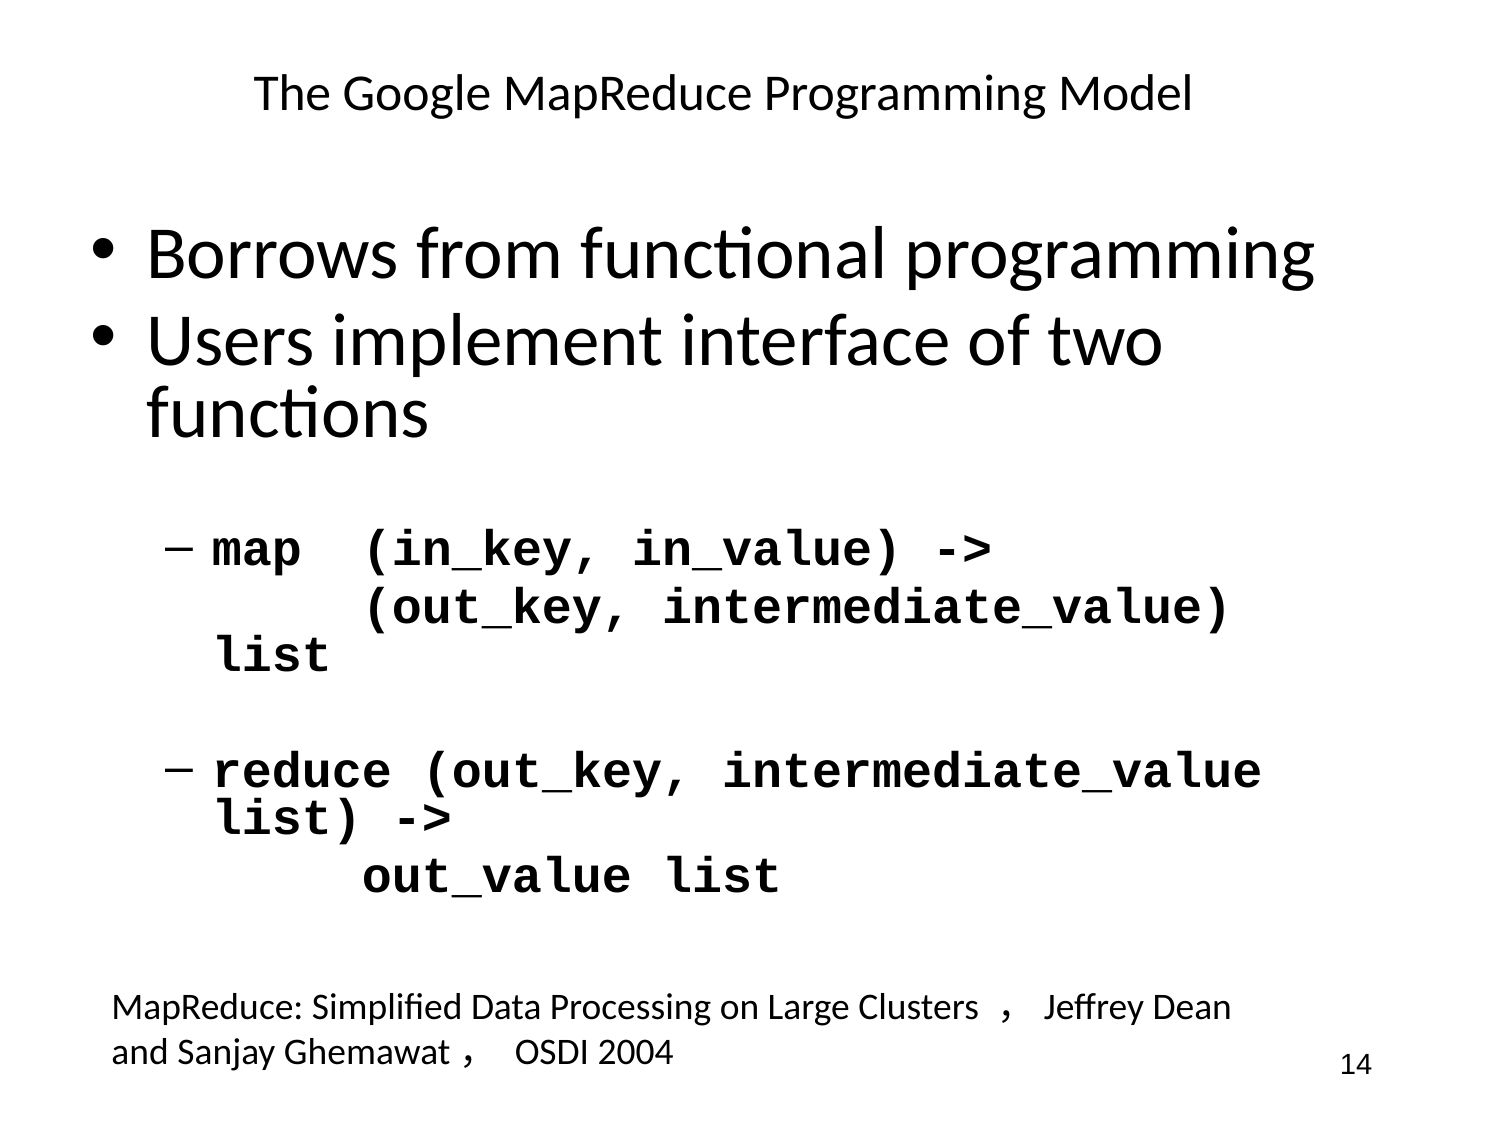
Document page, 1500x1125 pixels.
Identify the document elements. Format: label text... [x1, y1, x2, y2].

list Borrows from functional programming Users implement interface of two functions map (in_key, in_value) -> (out_key, intermediate_value) list reduce (out_key, intermediate_value list) -> out_value list [75, 213, 1388, 899]
text_box MapReduce: Simplified Data Processing on Large Clusters ，Jeffrey Dean and Sanjay Ghemawat， OSDI 2004 [96, 974, 1285, 1080]
title The Google MapReduce Programming Model [0, 50, 1448, 129]
text_box 14 [1074, 1024, 1388, 1100]
